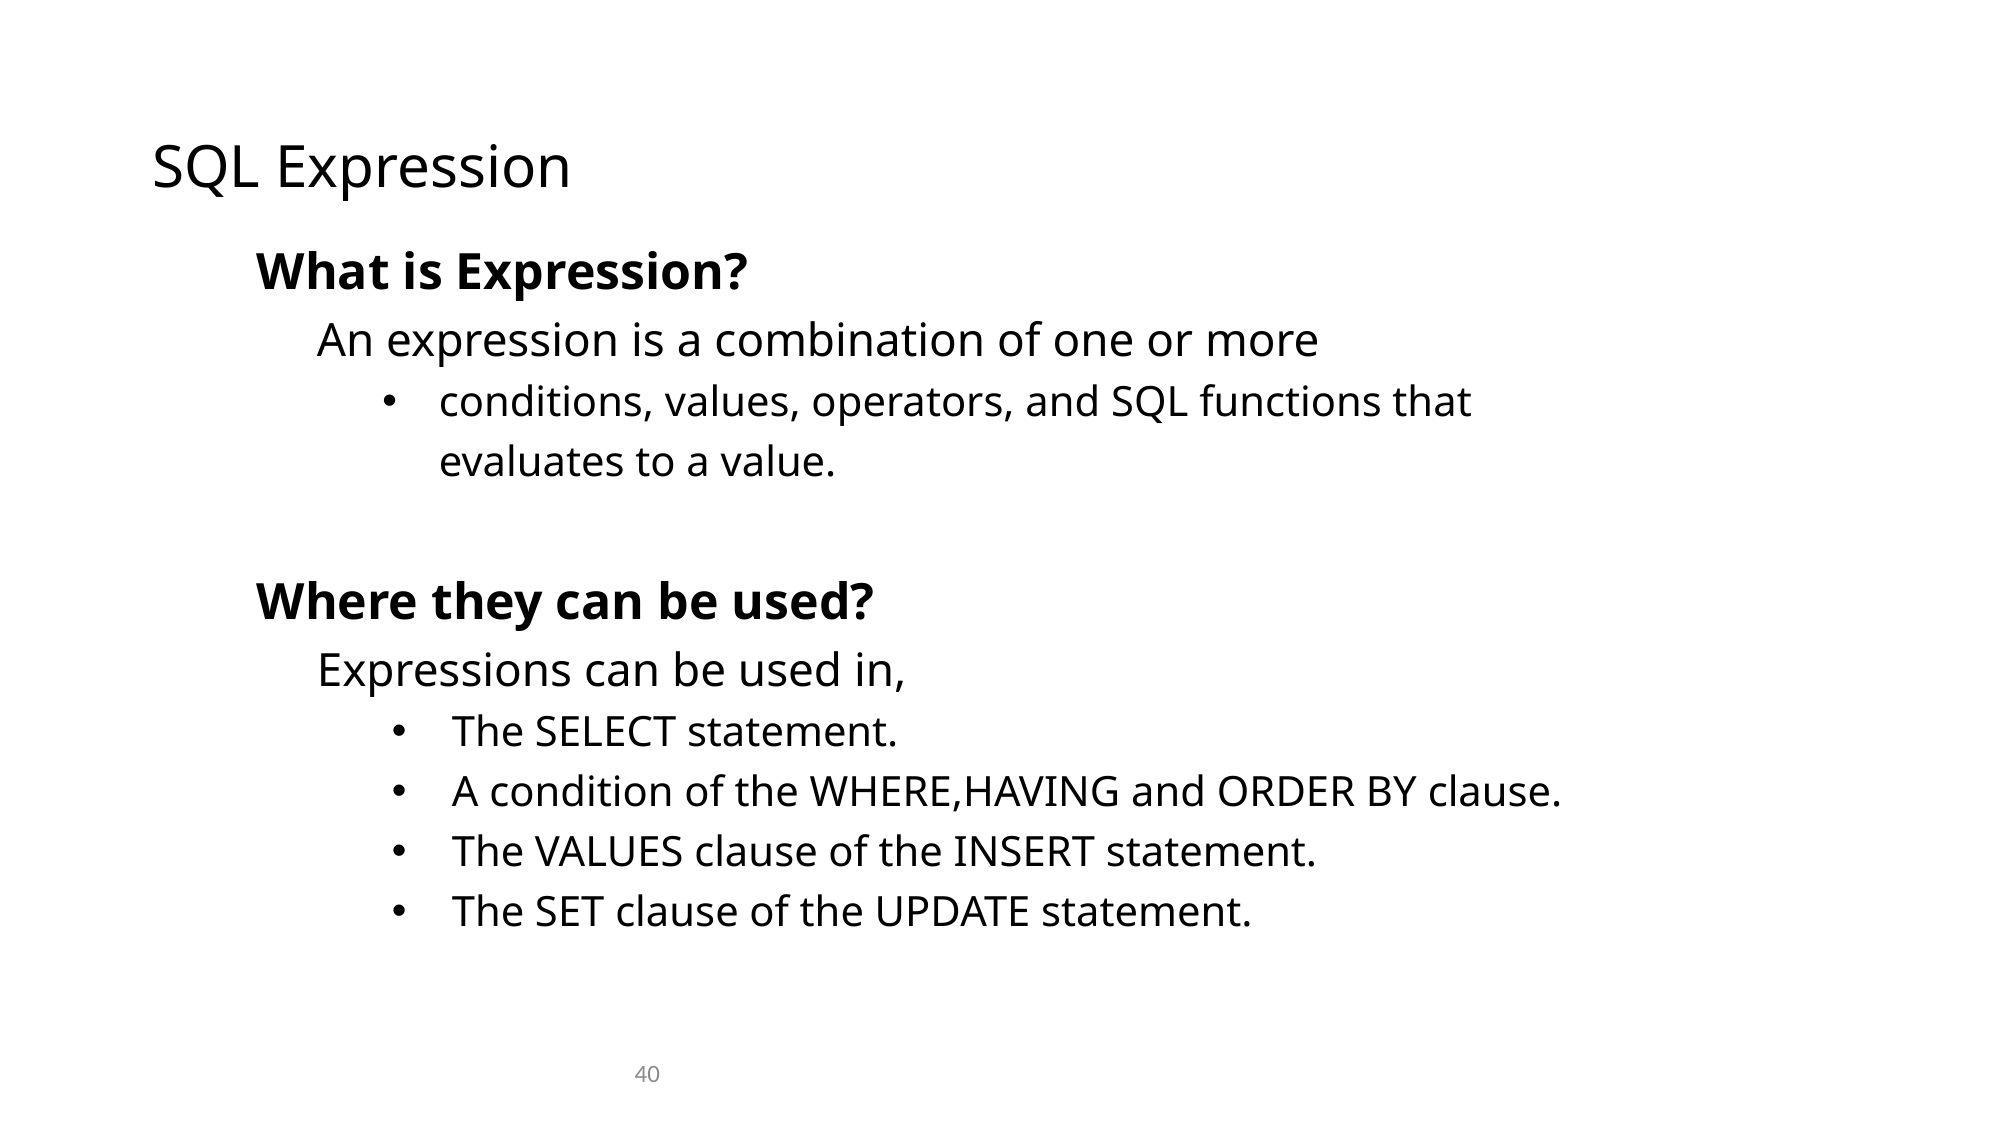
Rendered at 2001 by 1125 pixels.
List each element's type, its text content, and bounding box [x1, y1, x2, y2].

title SQL Expression [137, 59, 1863, 278]
slide_number 40 [0, 1042, 675, 1103]
list What is Expression? An expression is a combination of one or more conditions, values, operators, and SQL functions that evaluates to a value. Where they can be used? Expressions can be used in, The SELECT statement. A condition of the WHERE,HAVING and ORDER BY clause. The VALUES clause of the INSERT statement. The SET clause of the UPDATE statement. [241, 219, 1667, 1032]
